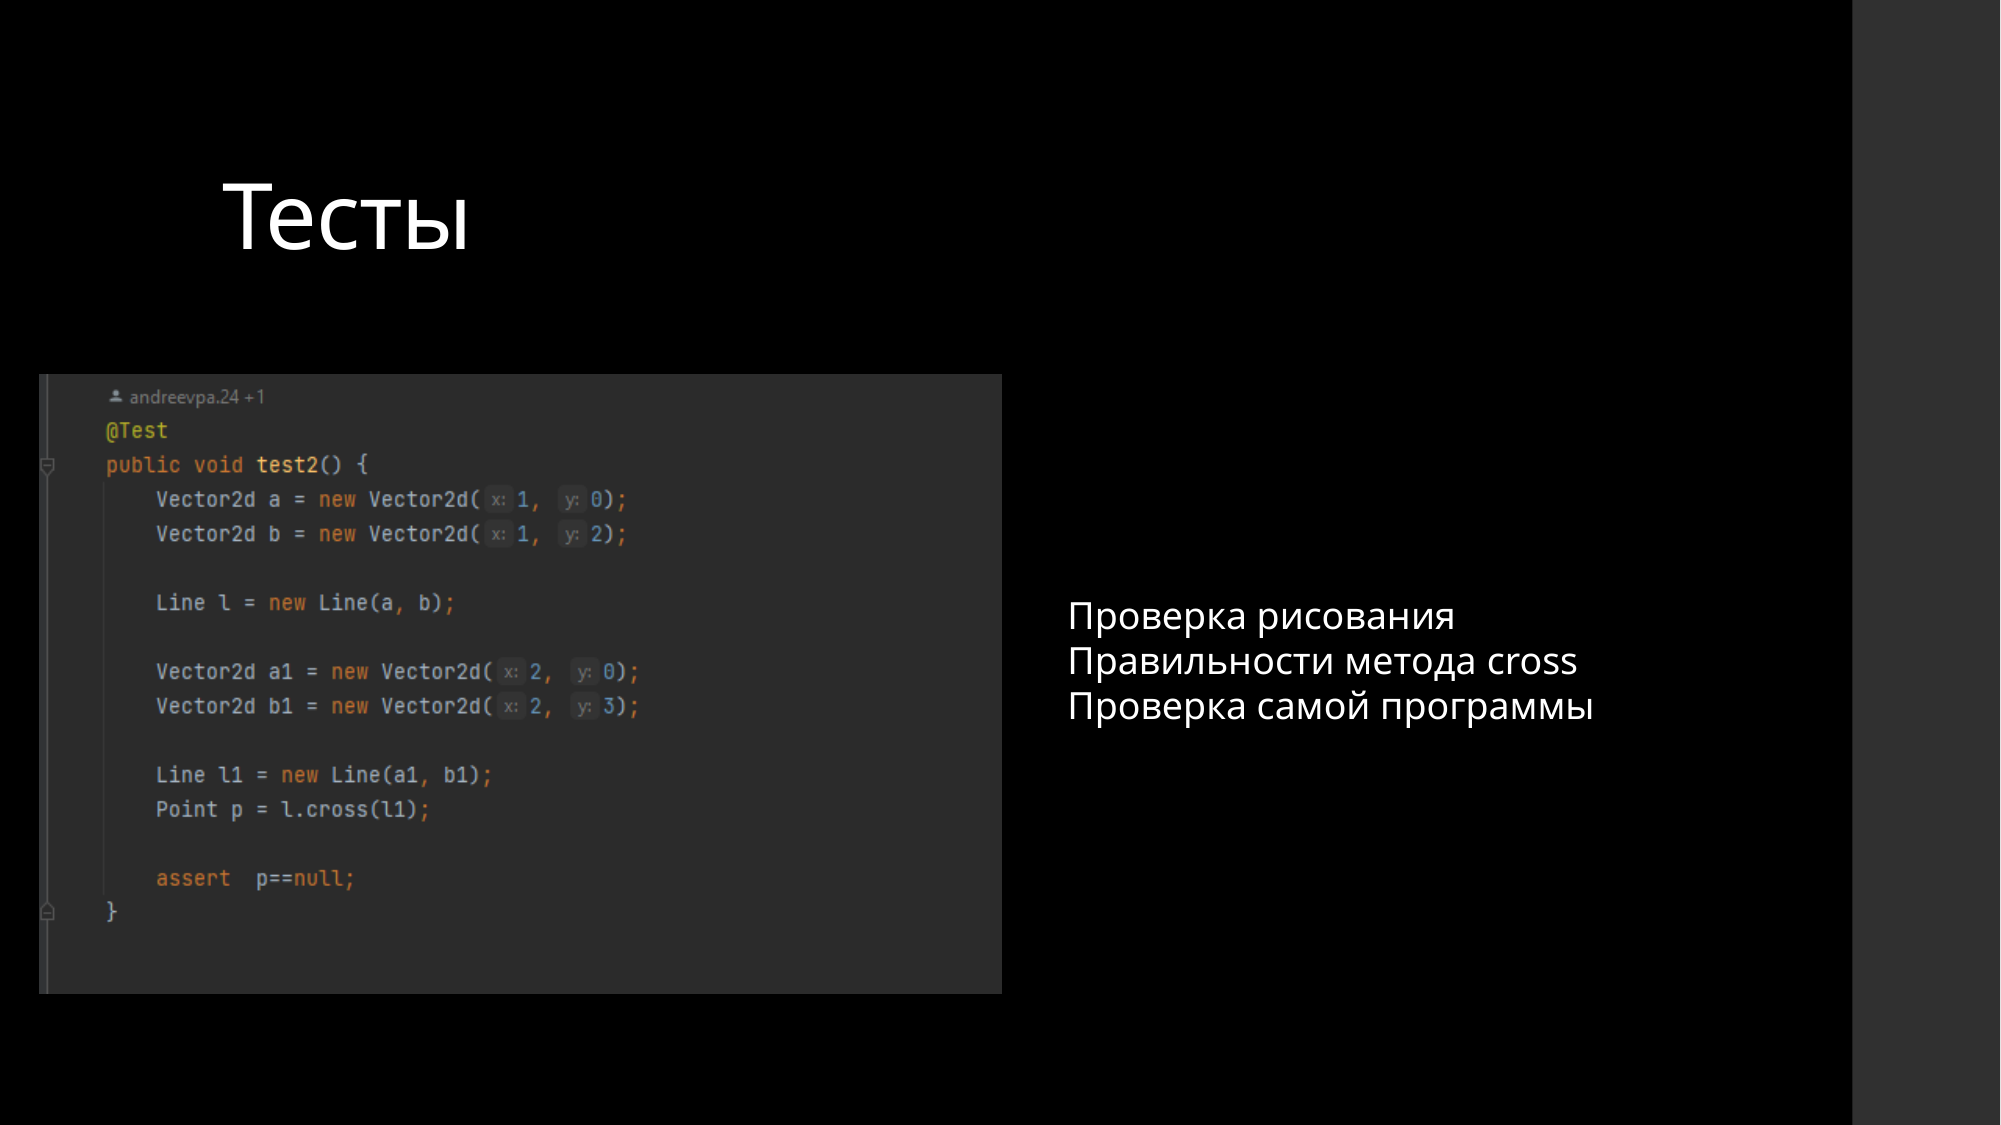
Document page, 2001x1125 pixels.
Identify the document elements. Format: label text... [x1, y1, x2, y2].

title Тесты [206, 60, 1797, 278]
picture [39, 374, 1003, 994]
text_box Проверка рисования Правильности метода cross Проверка самой программы [1052, 584, 1736, 734]
